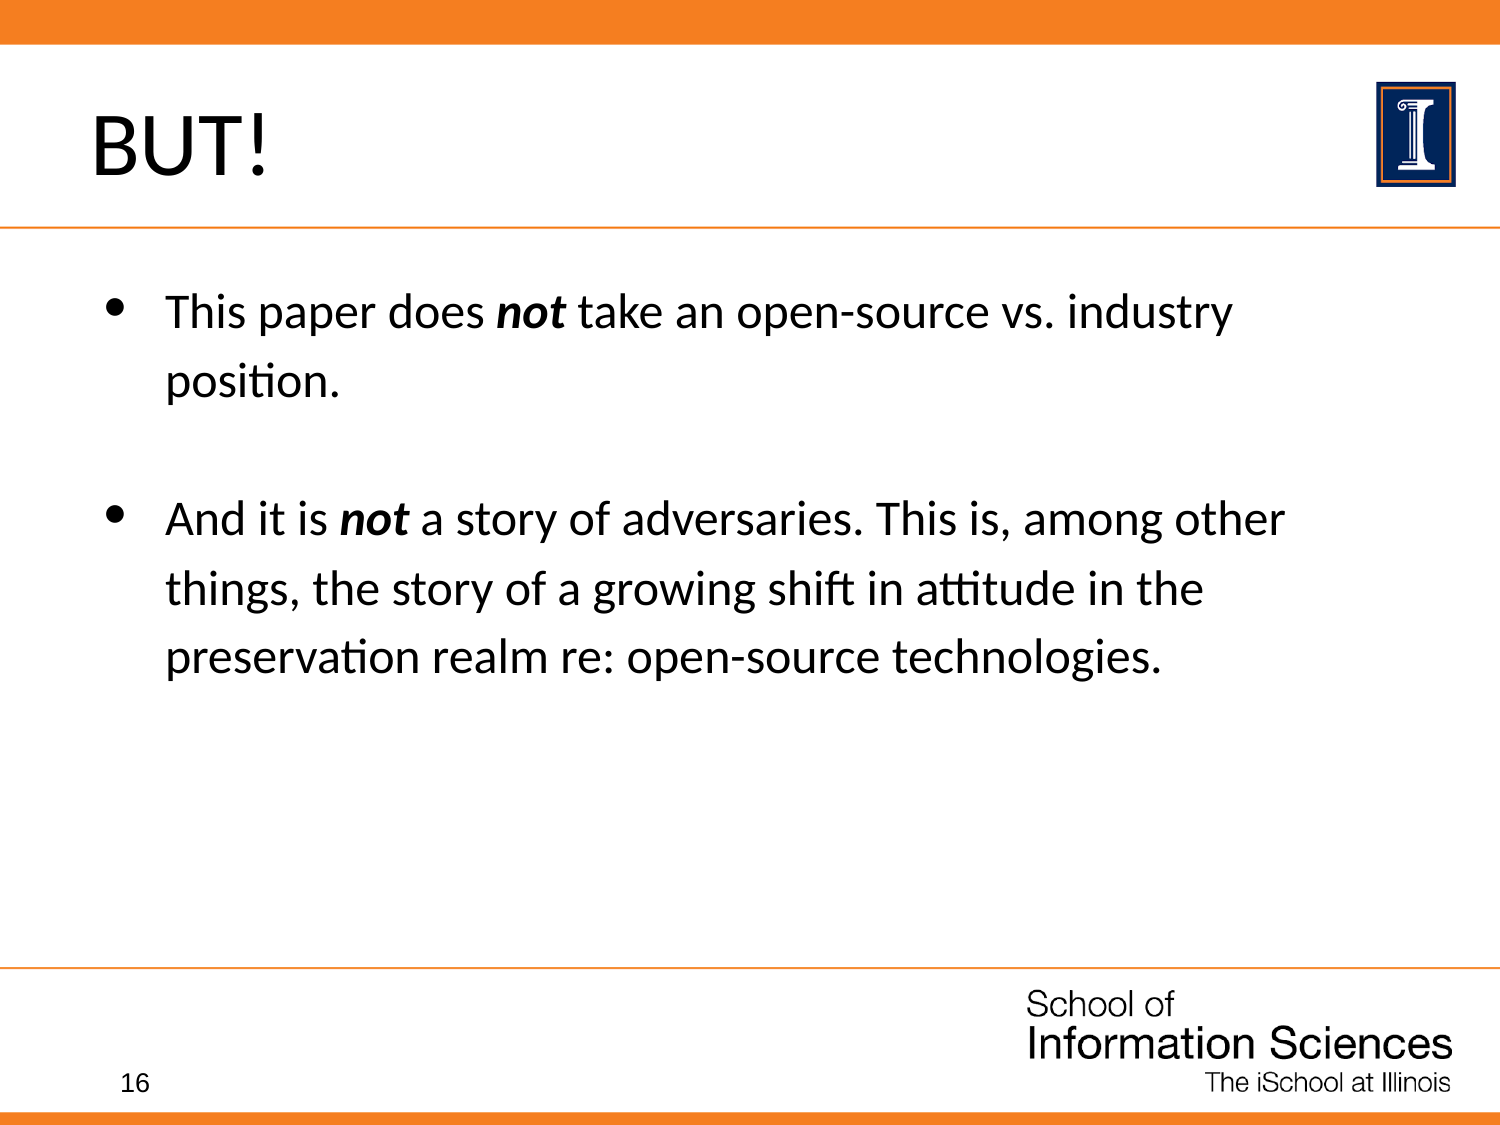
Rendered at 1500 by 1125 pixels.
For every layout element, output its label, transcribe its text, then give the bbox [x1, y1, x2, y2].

slide_number ‹#› [75, 1038, 165, 1125]
picture [0, 0, 1500, 1125]
list This paper does not take an open-source vs. industry position. And it is not a story of adversaries. This is, among other things, the story of a growing shift in attitude in the preservation realm re: open-source technologies. [75, 262, 1425, 968]
title BUT! [75, 45, 1425, 233]
